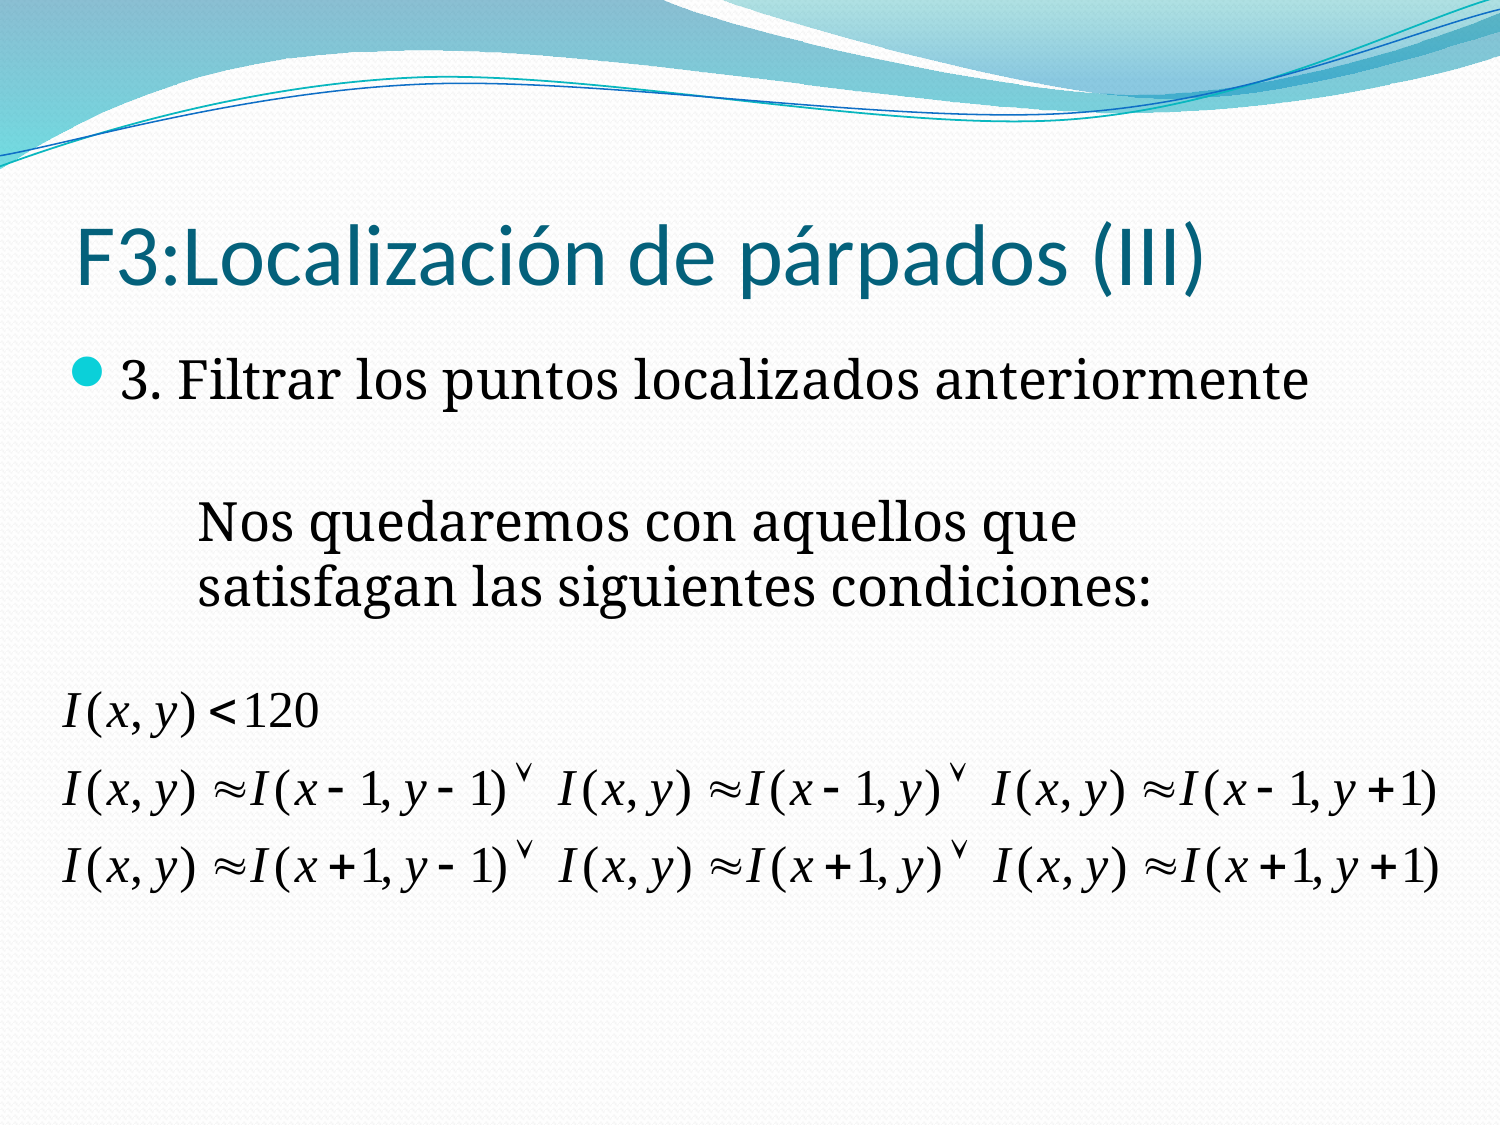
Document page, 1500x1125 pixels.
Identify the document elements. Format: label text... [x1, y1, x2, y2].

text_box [52, 680, 1448, 905]
list 3. Filtrar los puntos localizados anteriormente [53, 338, 1436, 516]
title F3:Localización de párpados (III) [75, 115, 1425, 303]
text_box Nos quedaremos con aquellos que satisfagan las siguientes condiciones: [182, 479, 1306, 625]
